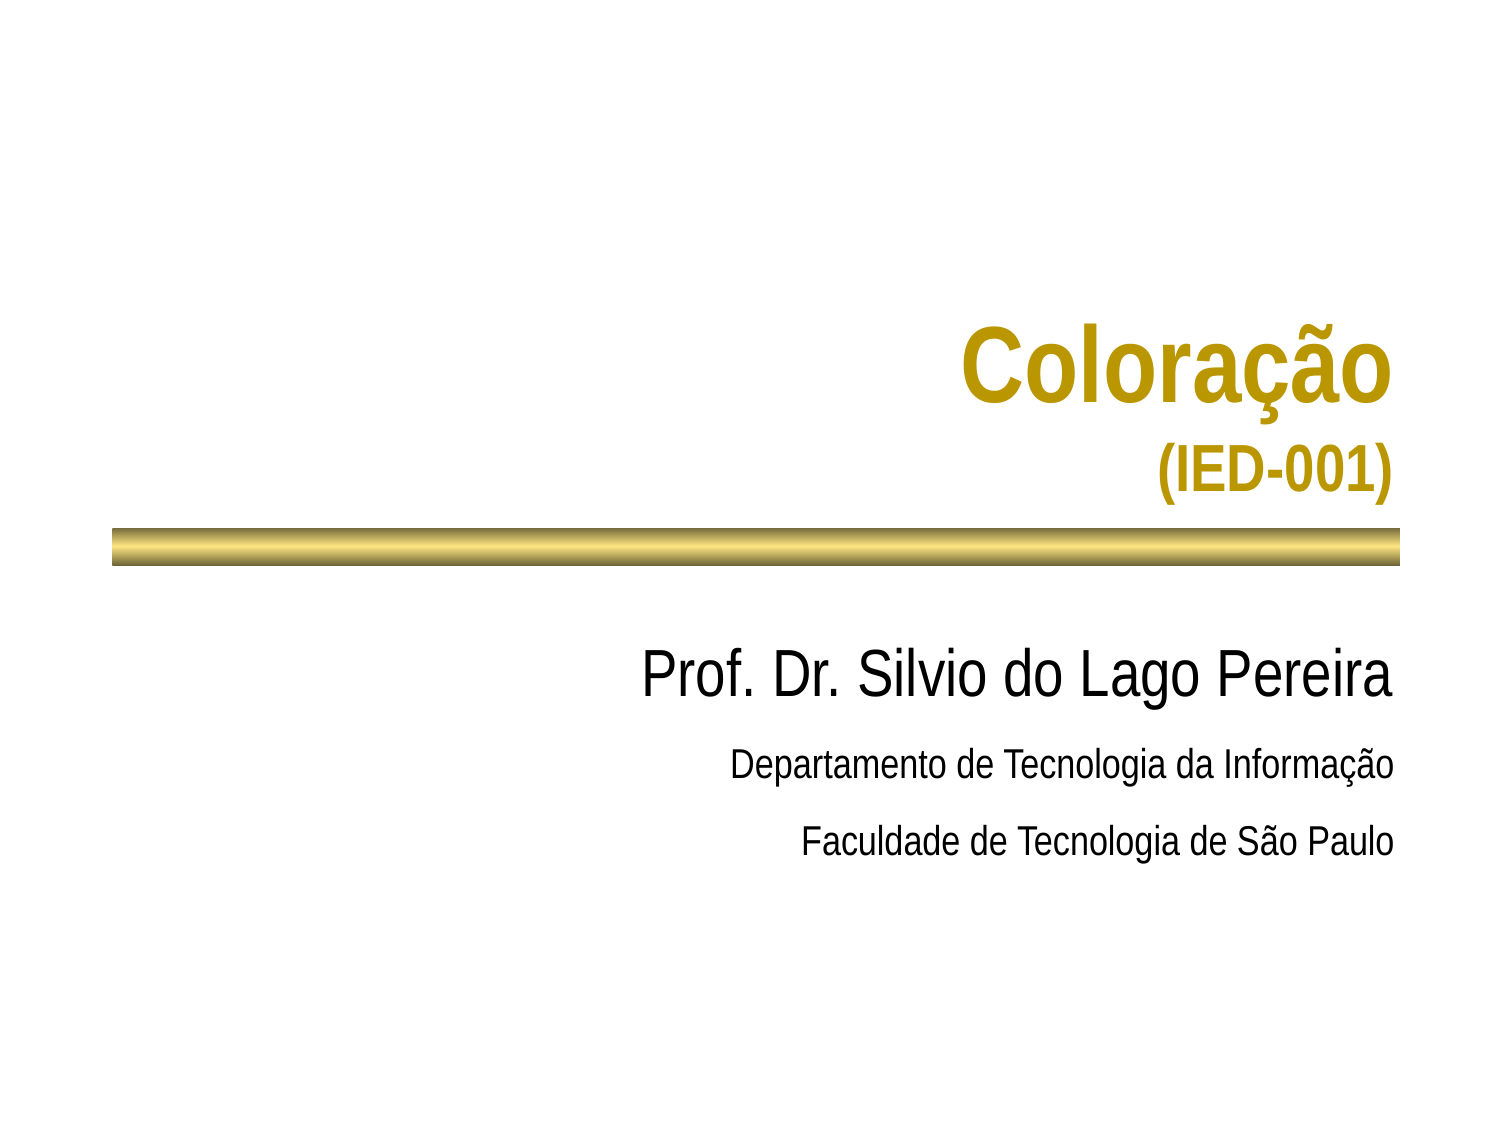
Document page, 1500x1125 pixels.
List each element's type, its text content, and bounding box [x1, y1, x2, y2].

title Coloração (IED-001) [112, 278, 1395, 521]
subtitle Prof. Dr. Silvio do Lago Pereira Departamento de Tecnologia da Informação Faculdade de Tecnologia de São Paulo [111, 637, 1395, 926]
